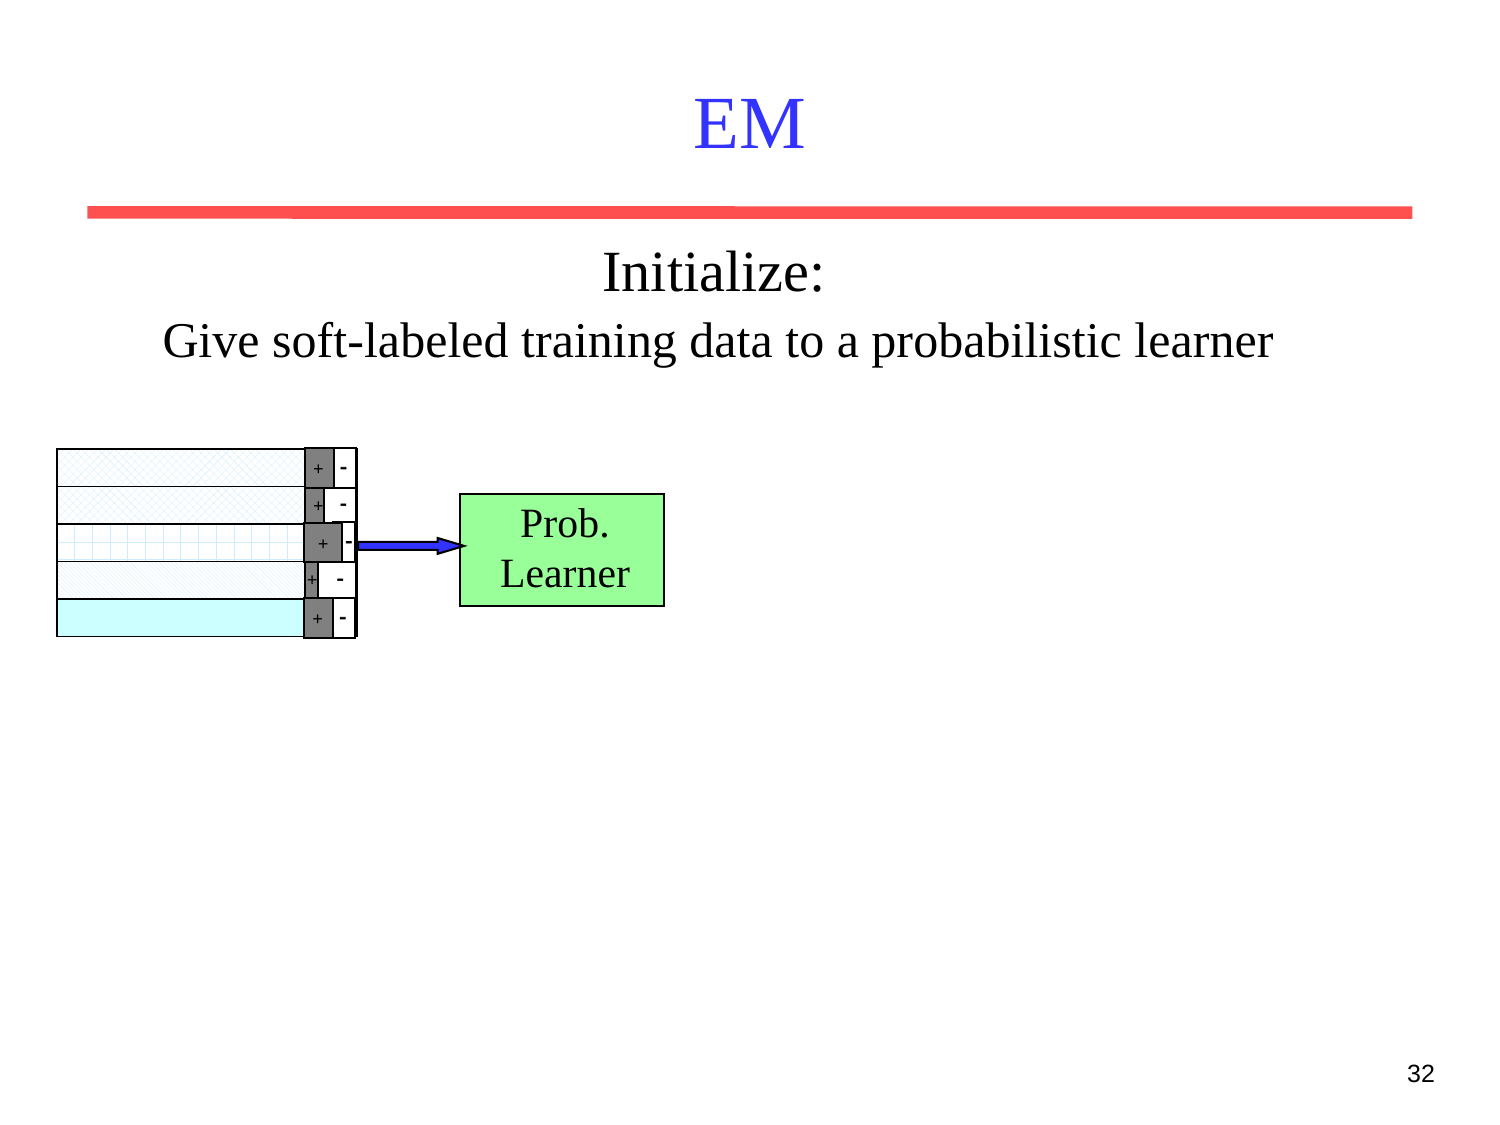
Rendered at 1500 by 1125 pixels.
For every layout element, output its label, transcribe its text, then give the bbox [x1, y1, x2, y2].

title EM [112, 37, 1388, 200]
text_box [291, 446, 370, 639]
slide_number 32 [1137, 1049, 1451, 1125]
text_box Initialize: [587, 224, 841, 311]
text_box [459, 487, 665, 606]
text_box Give soft-labeled training data to a probabilistic learner [147, 299, 1290, 376]
text_box [373, 537, 454, 554]
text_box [56, 448, 288, 637]
